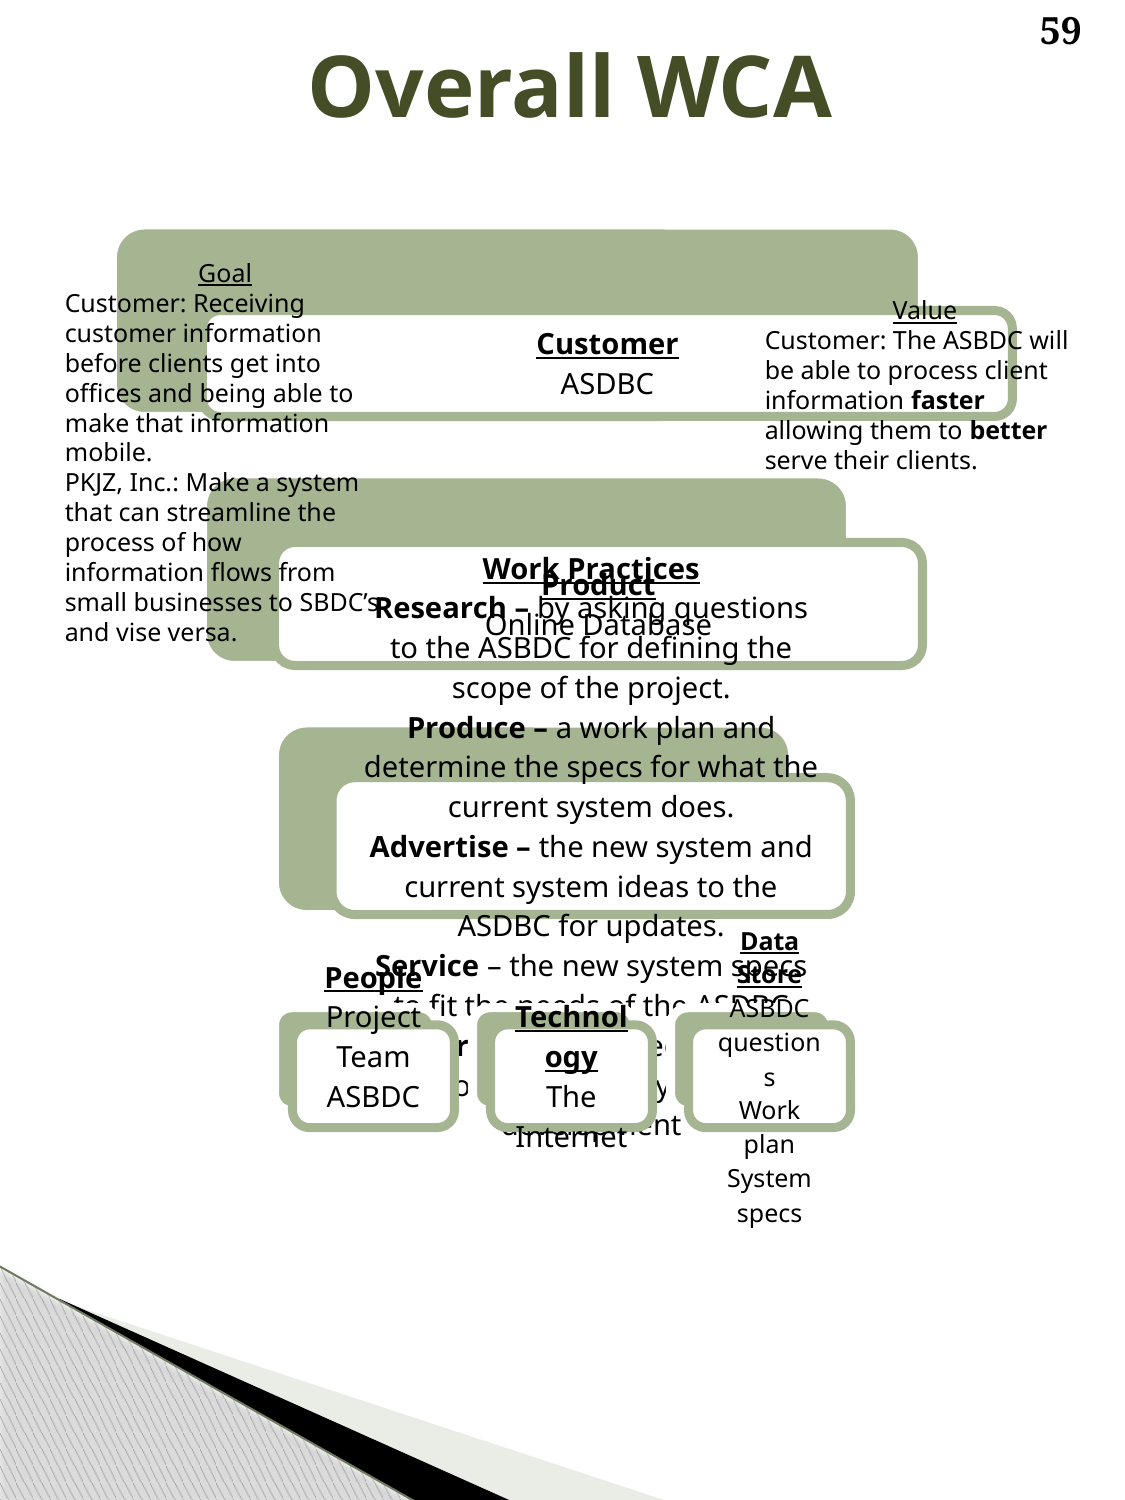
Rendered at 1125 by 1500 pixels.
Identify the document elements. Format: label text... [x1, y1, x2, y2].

text_box Overall WCA [137, 24, 1003, 188]
text_box 59 [1024, 0, 1113, 60]
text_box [0, 224, 1125, 1413]
table_cell [259, 1419, 269, 1425]
table_cell [3, 1420, 262, 1426]
